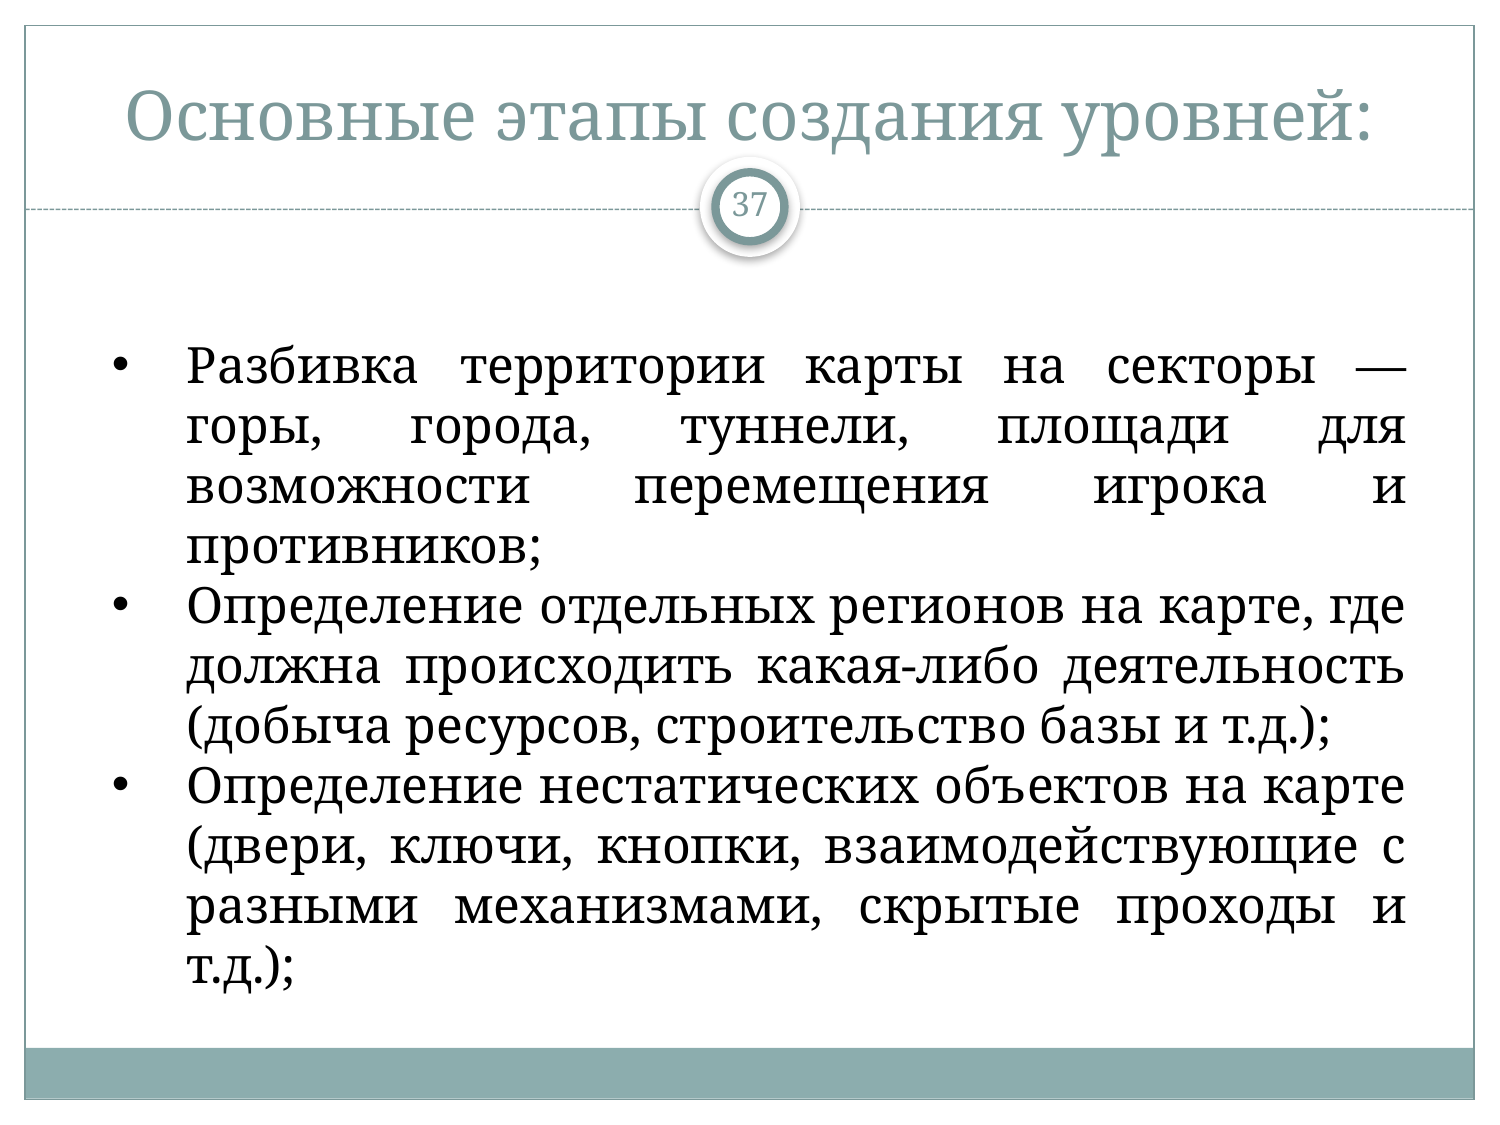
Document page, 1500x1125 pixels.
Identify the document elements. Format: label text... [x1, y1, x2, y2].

text_box Разбивка территории карты на секторы — горы, города, туннели, площади для возможности перемещения игрока и противников; Определение отдельных регионов на карте, где должна происходить какая-либо деятельность (добыча ресурсов, строительство базы и т.д.); Определение нестатических объектов на карте (двери, ключи, кнопки, взаимодействующие с разными механизмами, скрытые проходы и т.д.); [97, 326, 1422, 1001]
slide_number 37 [712, 169, 788, 243]
title Основные этапы создания уровней: [49, 37, 1450, 162]
